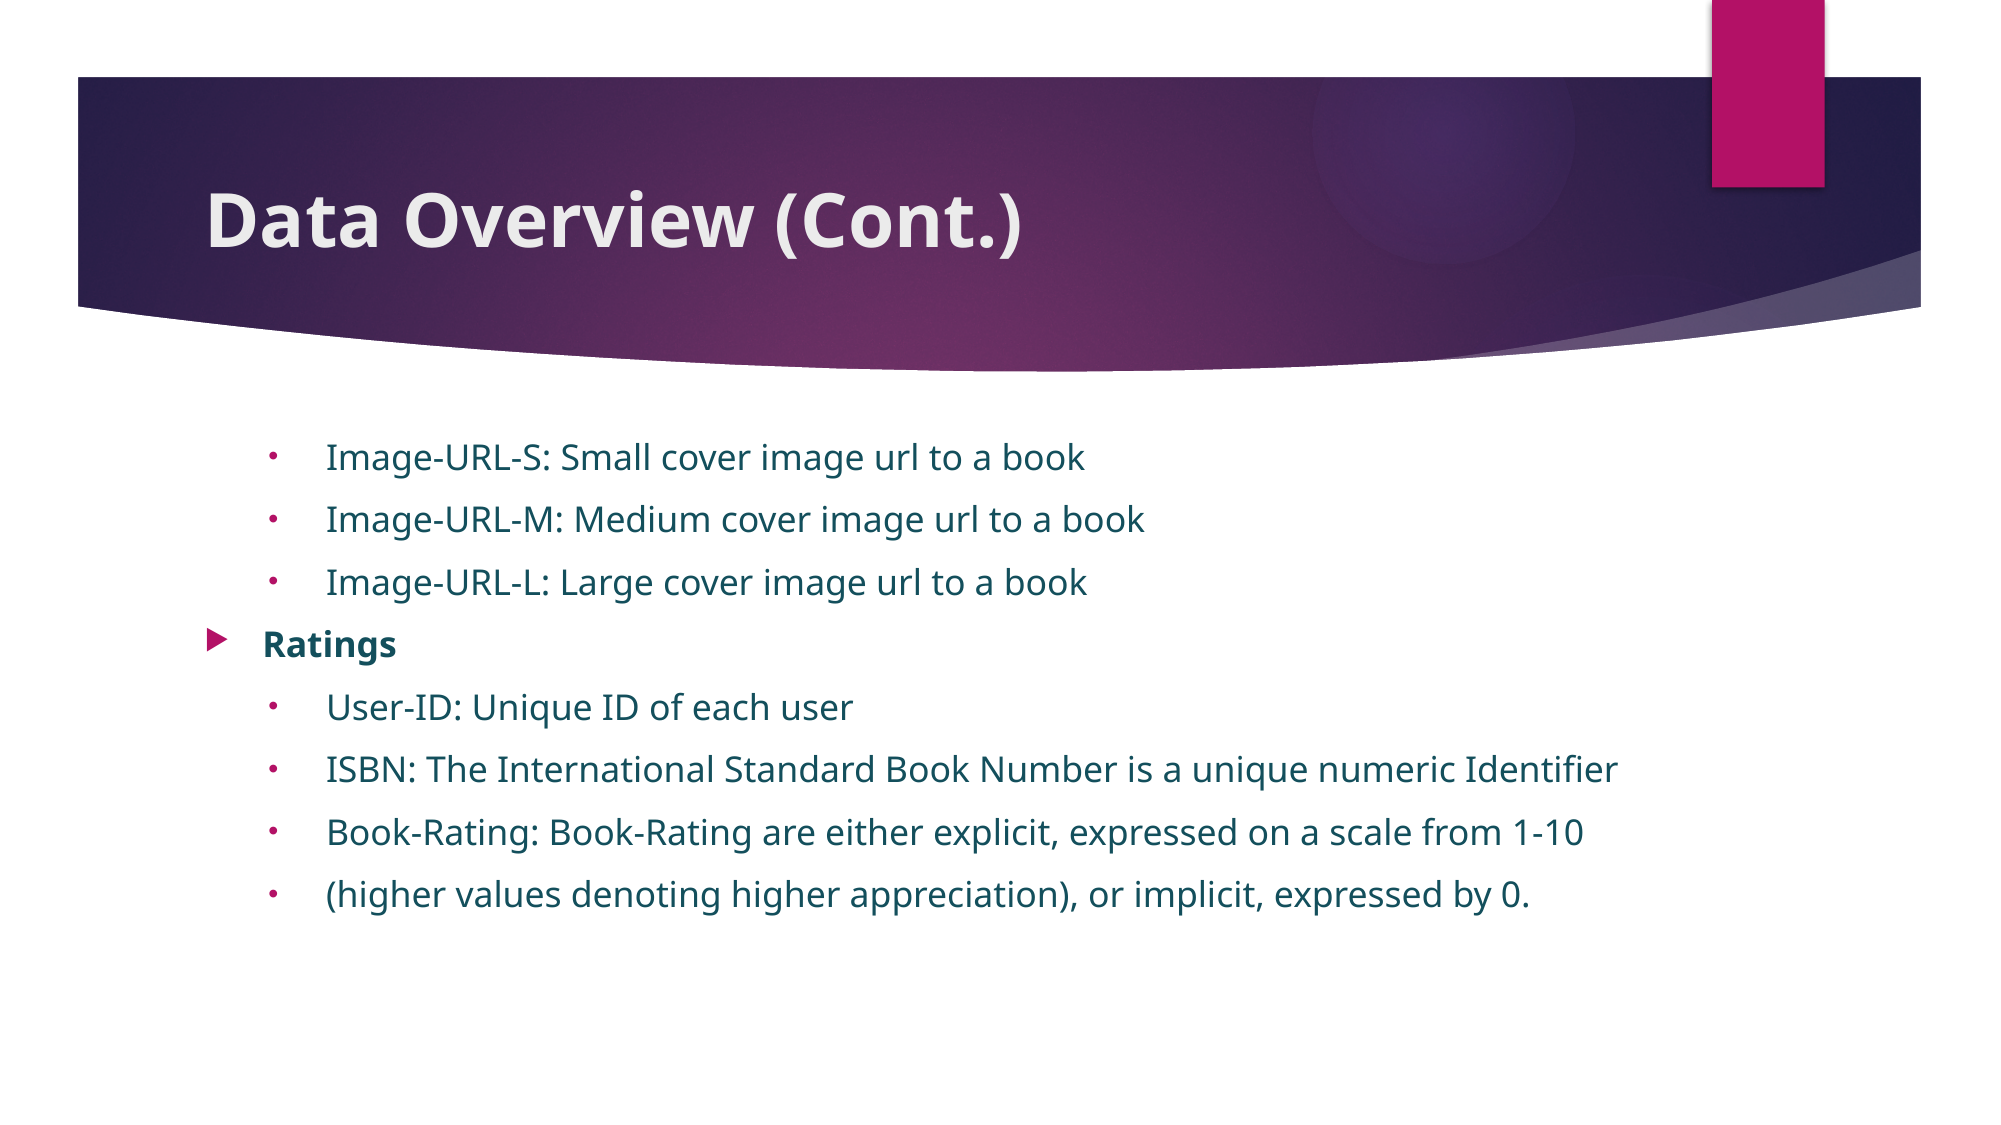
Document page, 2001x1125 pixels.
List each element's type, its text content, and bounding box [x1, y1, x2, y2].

list Image-URL-S: Small cover image url to a book Image-URL-M: Medium cover image url to a book Image-URL-L: Large cover image url to a book Ratings User-ID: Unique ID of each user ISBN: The International Standard Book Number is a unique numeric Identifier Book-Rating: Book-Rating are either explicit, expressed on a scale from 1-10 (higher values denoting higher appreciation), or implicit, expressed by 0. [189, 427, 1638, 988]
title Data Overview (Cont.) [189, 159, 1627, 276]
